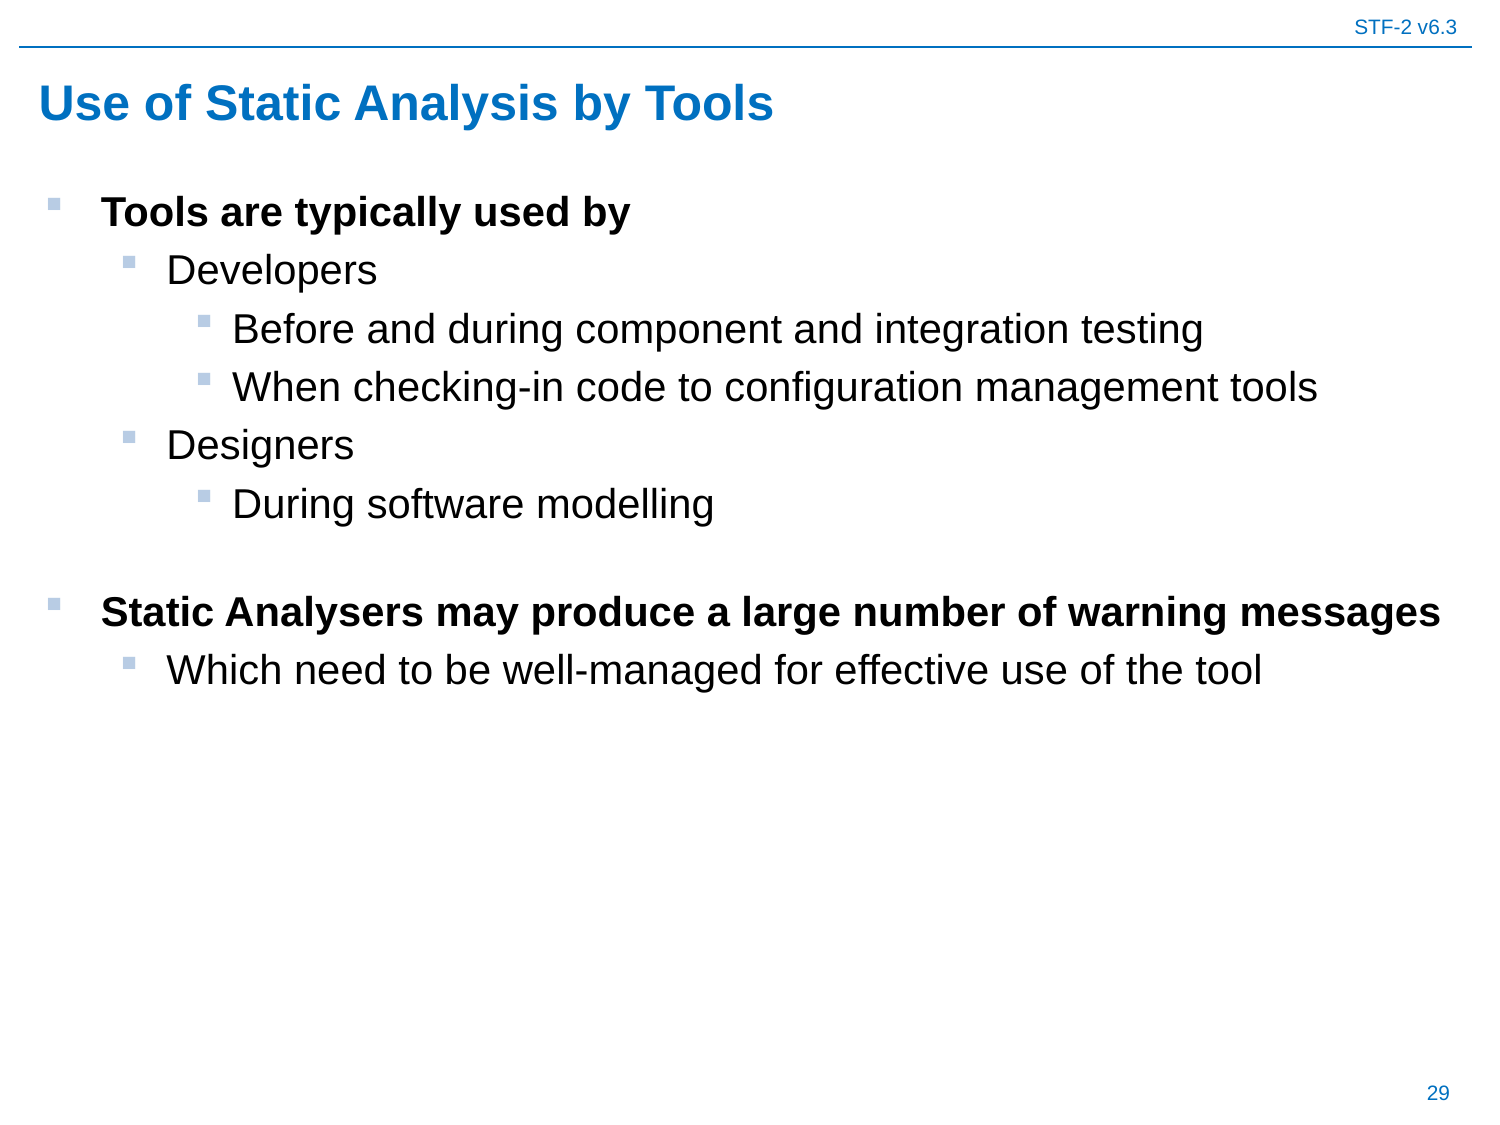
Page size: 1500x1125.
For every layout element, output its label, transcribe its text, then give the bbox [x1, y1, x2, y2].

title Use of Static Analysis by Tools [23, 59, 1465, 142]
list Tools are typically used by Developers Before and during component and integration testing When checking-in code to configuration management tools Designers During software modelling Static Analysers may produce a large number of warning messages Which need to be well-managed for effective use of the tool [29, 177, 1477, 1063]
